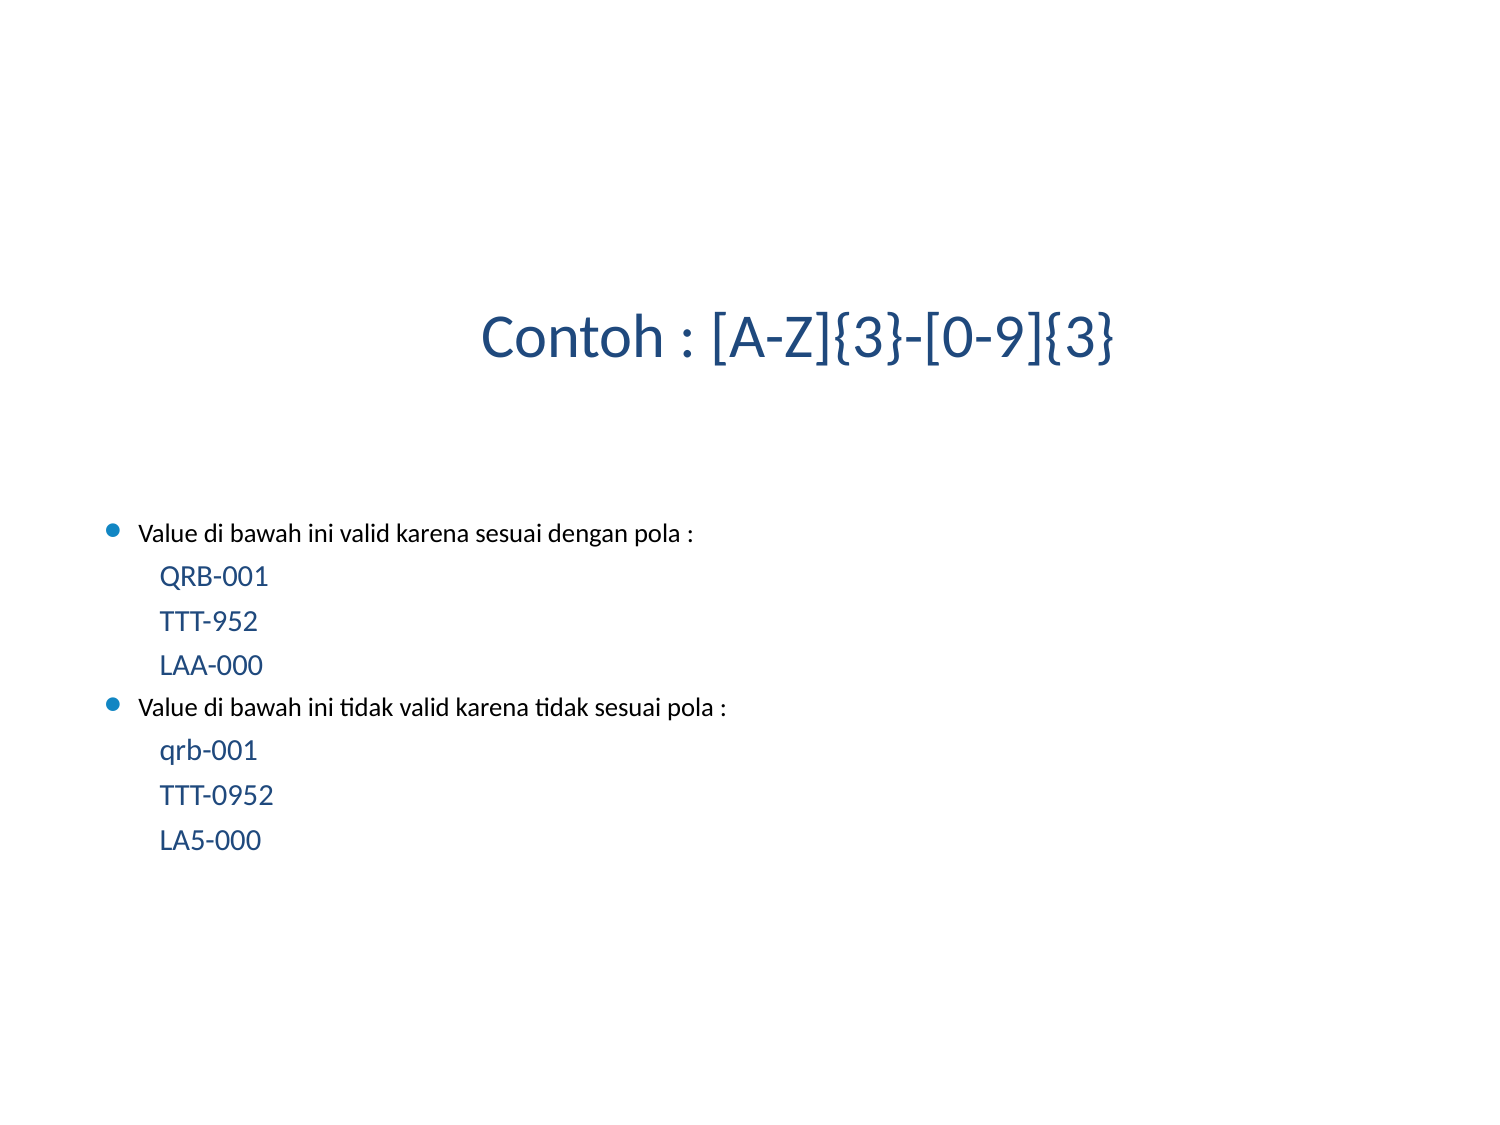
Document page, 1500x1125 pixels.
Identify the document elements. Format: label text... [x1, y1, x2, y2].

title Contoh : [A-Z]{3}-[0-9]{3} [182, 224, 1416, 441]
list Value di bawah ini valid karena sesuai dengan pola : QRB-001 TTT-952 LAA-000 Value di bawah ini tidak valid karena tidak sesuai pola : qrb-001 TTT-0952 LA5-000 [92, 468, 1416, 950]
